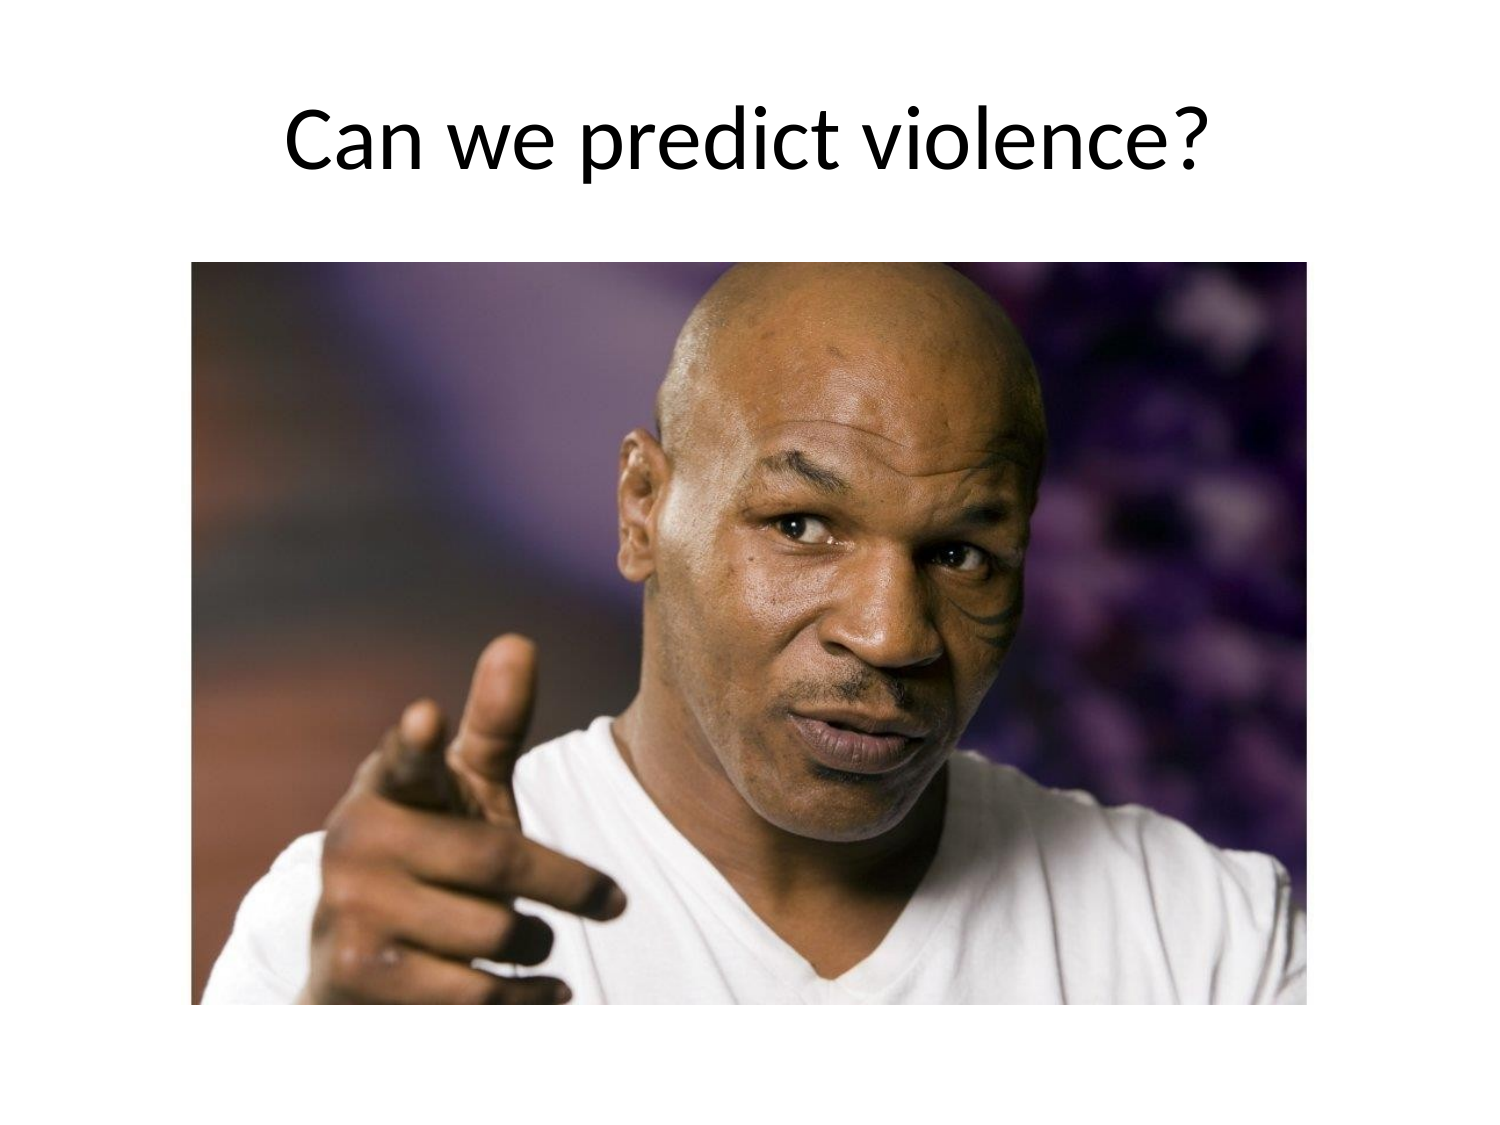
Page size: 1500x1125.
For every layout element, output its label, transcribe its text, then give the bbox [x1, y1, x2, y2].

title Can we predict violence? [92, 31, 1408, 266]
picture [181, 262, 1316, 1006]
